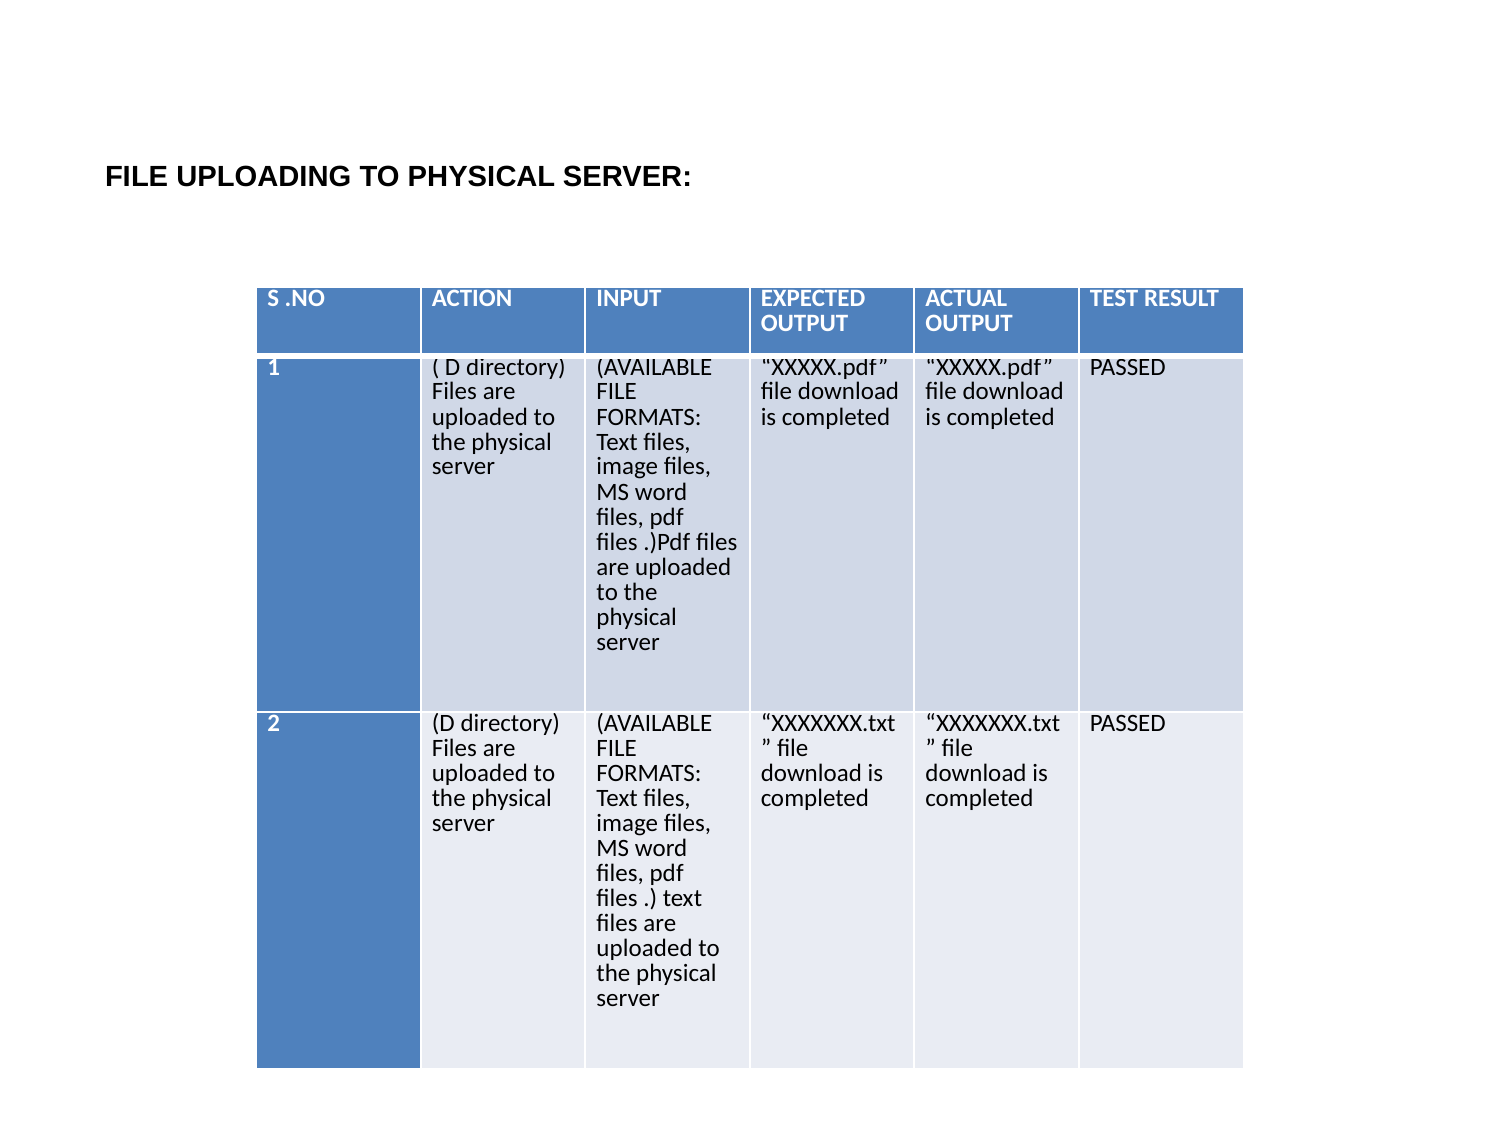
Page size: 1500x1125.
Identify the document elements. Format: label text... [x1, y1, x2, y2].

table_cell (D directory) Files are uploaded to the physical server [422, 713, 584, 1068]
table_cell “XXXXXXX.txt” file download is completed [751, 713, 913, 1068]
table_header EXPECTED OUTPUT [751, 288, 913, 353]
table_cell PASSED [1080, 359, 1243, 711]
table_header S .NO [257, 288, 420, 353]
table_cell (AVAILABLE FILE FORMATS: Text files, image files, MS word files, pdf files .)Pdf files are uploaded to the physical server [586, 359, 749, 711]
table_cell 2 [257, 713, 420, 1068]
table_cell PASSED [1080, 713, 1243, 1068]
table_cell “XXXXX.pdf” file download is completed [915, 359, 1078, 711]
table_cell (AVAILABLE FILE FORMATS: Text files, image files, MS word files, pdf files .) text files are uploaded to the physical server [586, 713, 749, 1068]
table_cell 1 [257, 359, 420, 711]
text_box FILE UPLOADING TO PHYSICAL SERVER: [90, 149, 708, 235]
table_cell “XXXXX.pdf” file download is completed [751, 359, 913, 711]
table_header ACTUAL OUTPUT [915, 288, 1078, 353]
table_header TEST RESULT [1080, 288, 1243, 353]
table_header ACTION [422, 288, 584, 353]
table_cell ( D directory) Files are uploaded to the physical server [422, 359, 584, 711]
table_header INPUT [586, 288, 749, 353]
table_cell “XXXXXXX.txt” file download is completed [915, 713, 1078, 1068]
